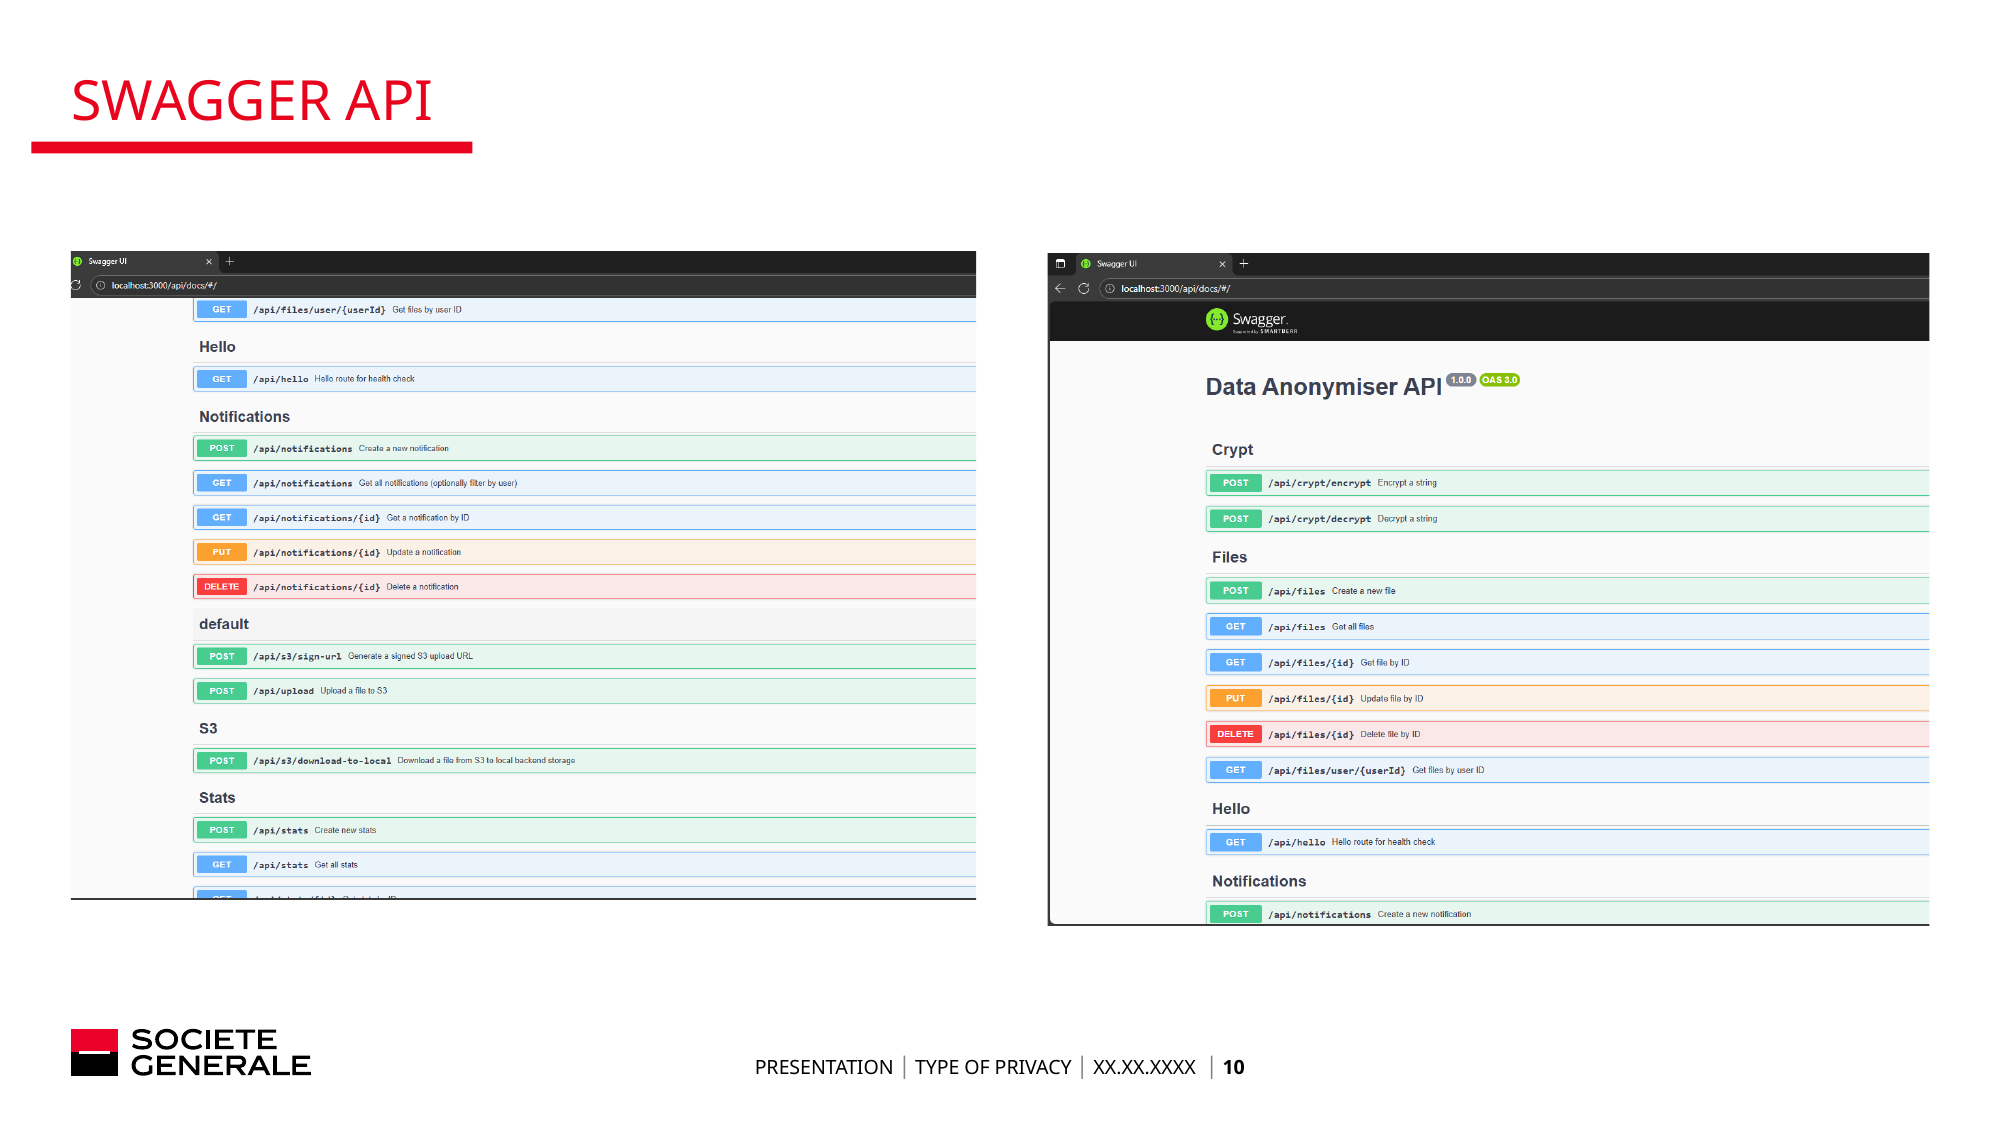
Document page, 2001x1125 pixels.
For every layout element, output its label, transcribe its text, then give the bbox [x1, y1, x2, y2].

picture [1047, 253, 1930, 927]
title Swagger API [71, 78, 1930, 131]
picture [70, 251, 977, 901]
